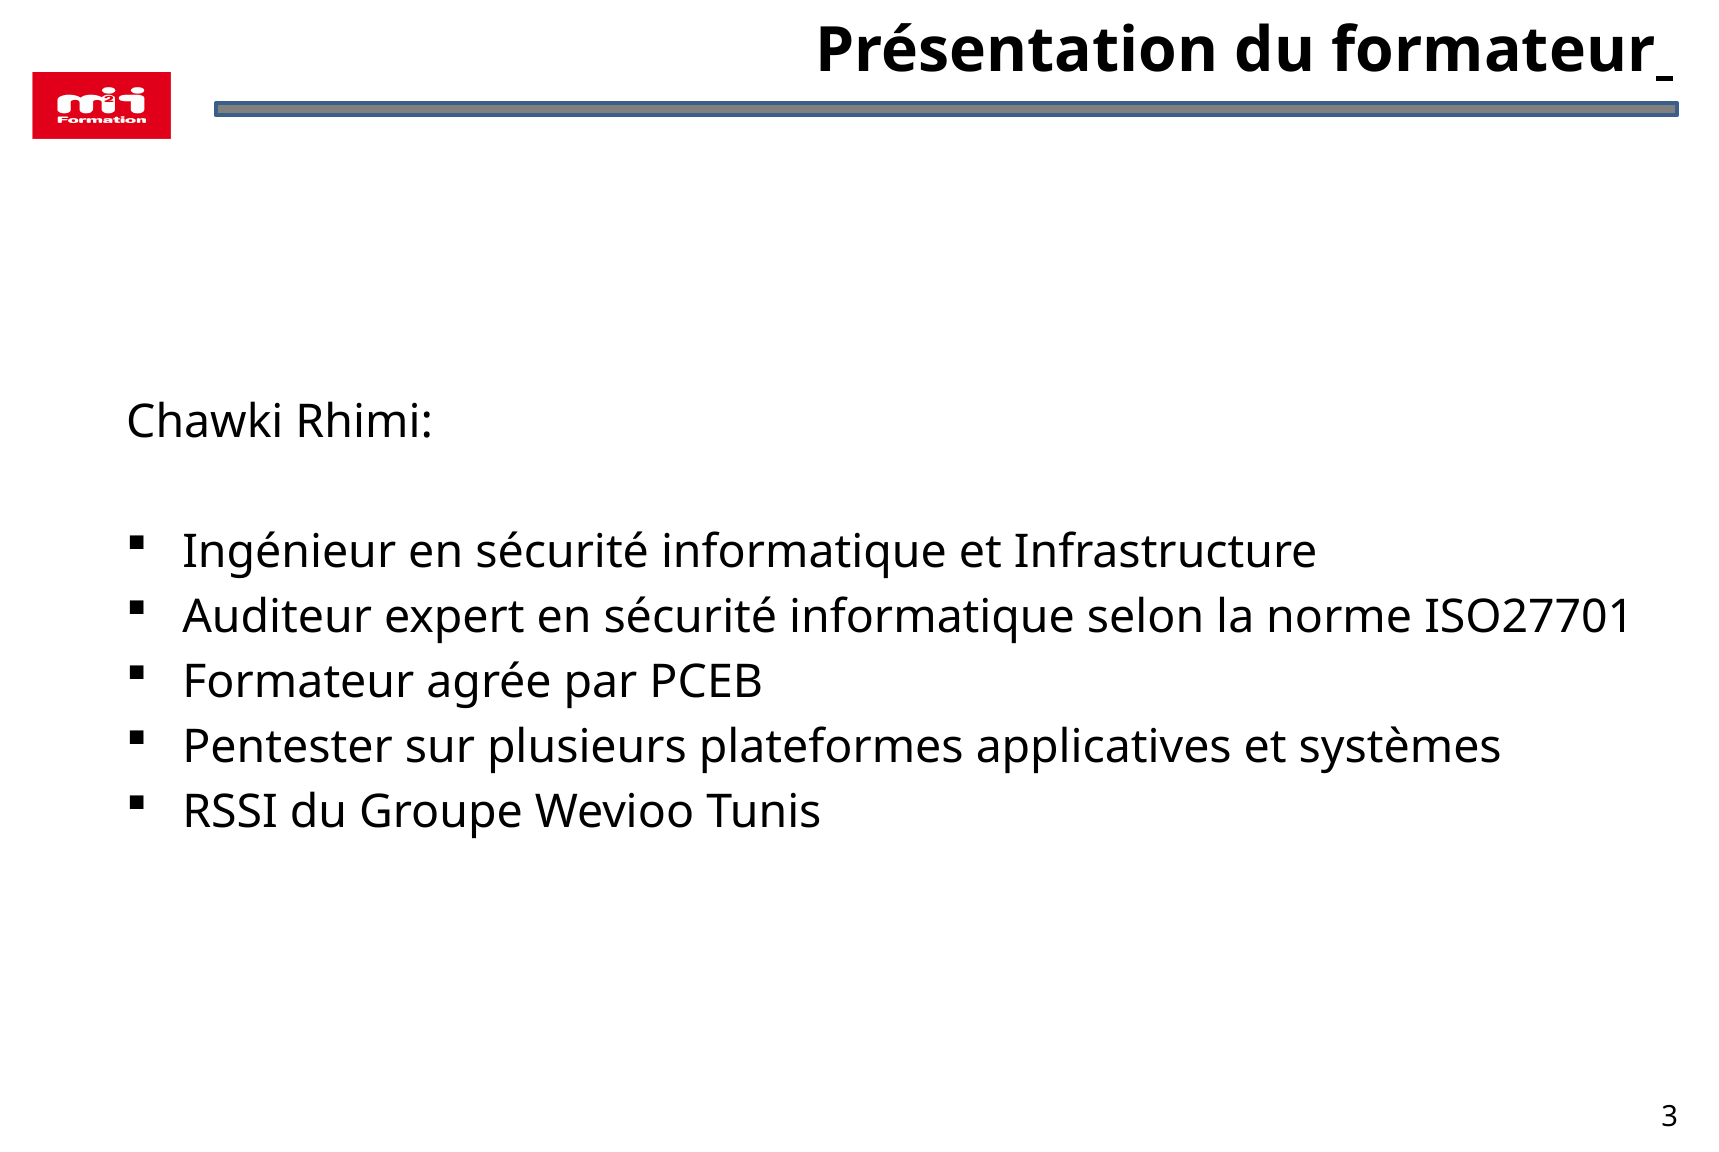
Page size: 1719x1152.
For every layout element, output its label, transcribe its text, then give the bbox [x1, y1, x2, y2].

text_box Présentation du formateur [433, 8, 1673, 84]
text_box Chawki Rhimi: Ingénieur en sécurité informatique et Infrastructure Auditeur expert en sécurité informatique selon la norme ISO27701 Formateur agrée par PCEB Pentester sur plusieurs plateformes applicatives et systèmes RSSI du Groupe Wevioo Tunis [125, 390, 1661, 967]
picture [32, 71, 171, 139]
slide_number 3 [1620, 1090, 1719, 1152]
